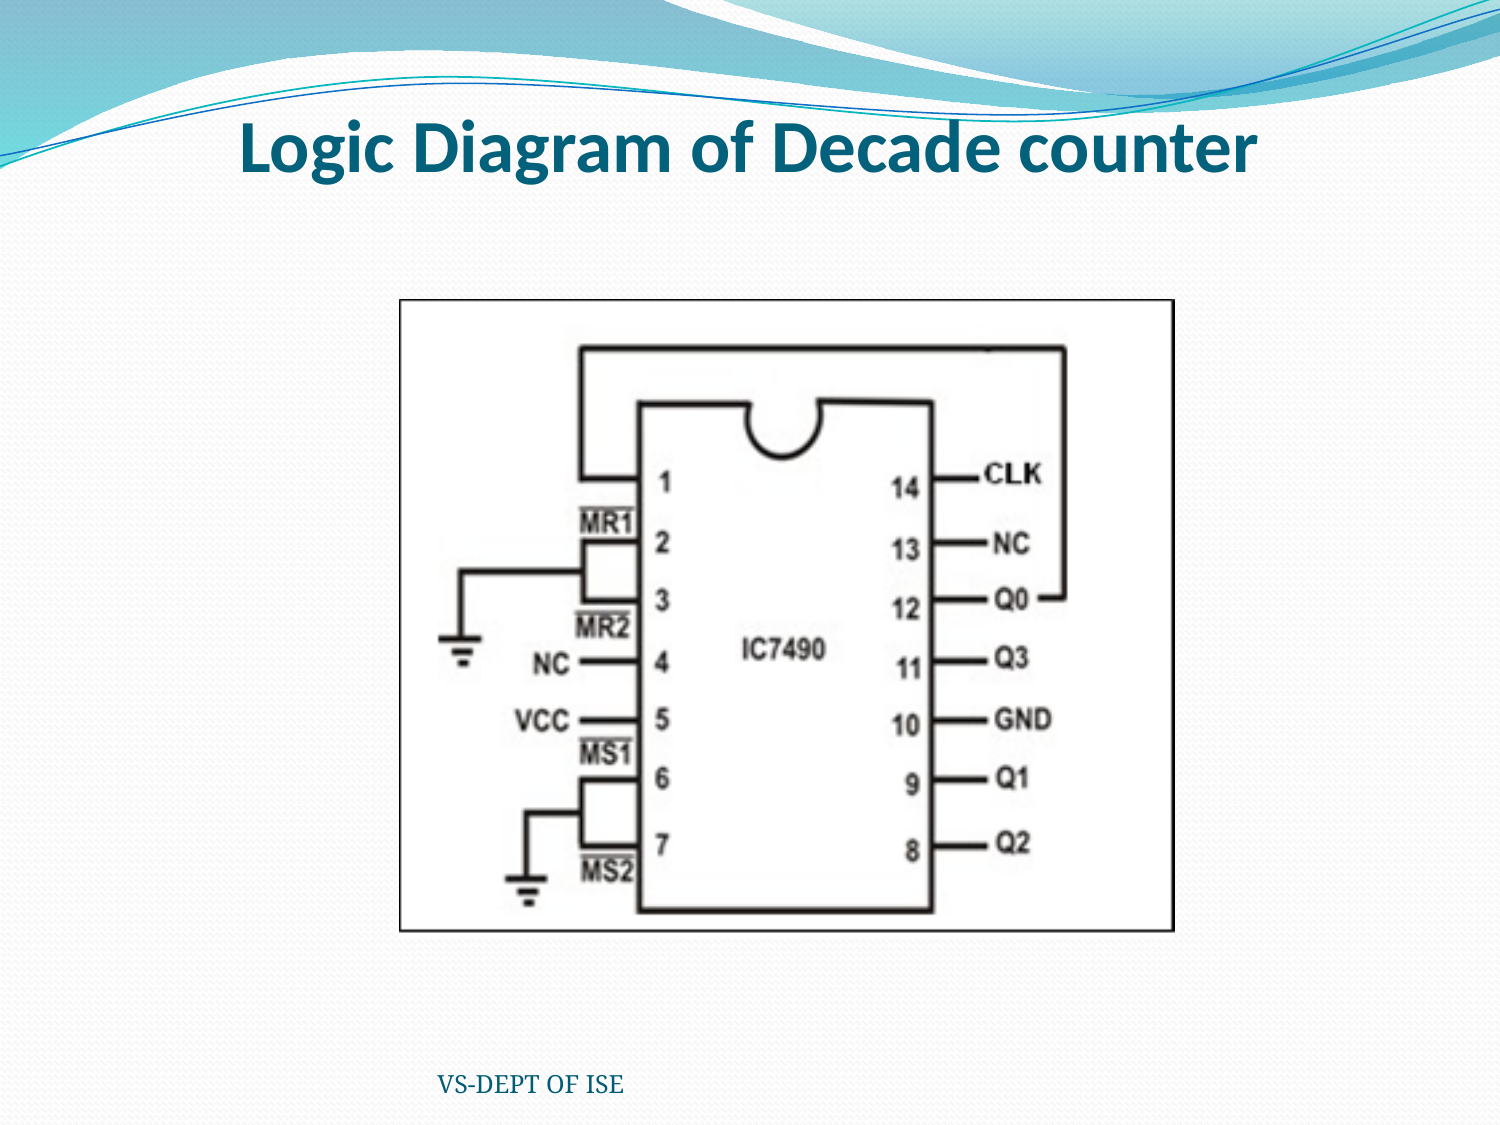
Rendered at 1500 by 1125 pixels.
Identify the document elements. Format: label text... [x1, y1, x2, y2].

title Logic Diagram of Decade counter [75, 50, 1425, 188]
footer VS-DEPT OF ISE [437, 1042, 988, 1103]
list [399, 299, 1176, 938]
